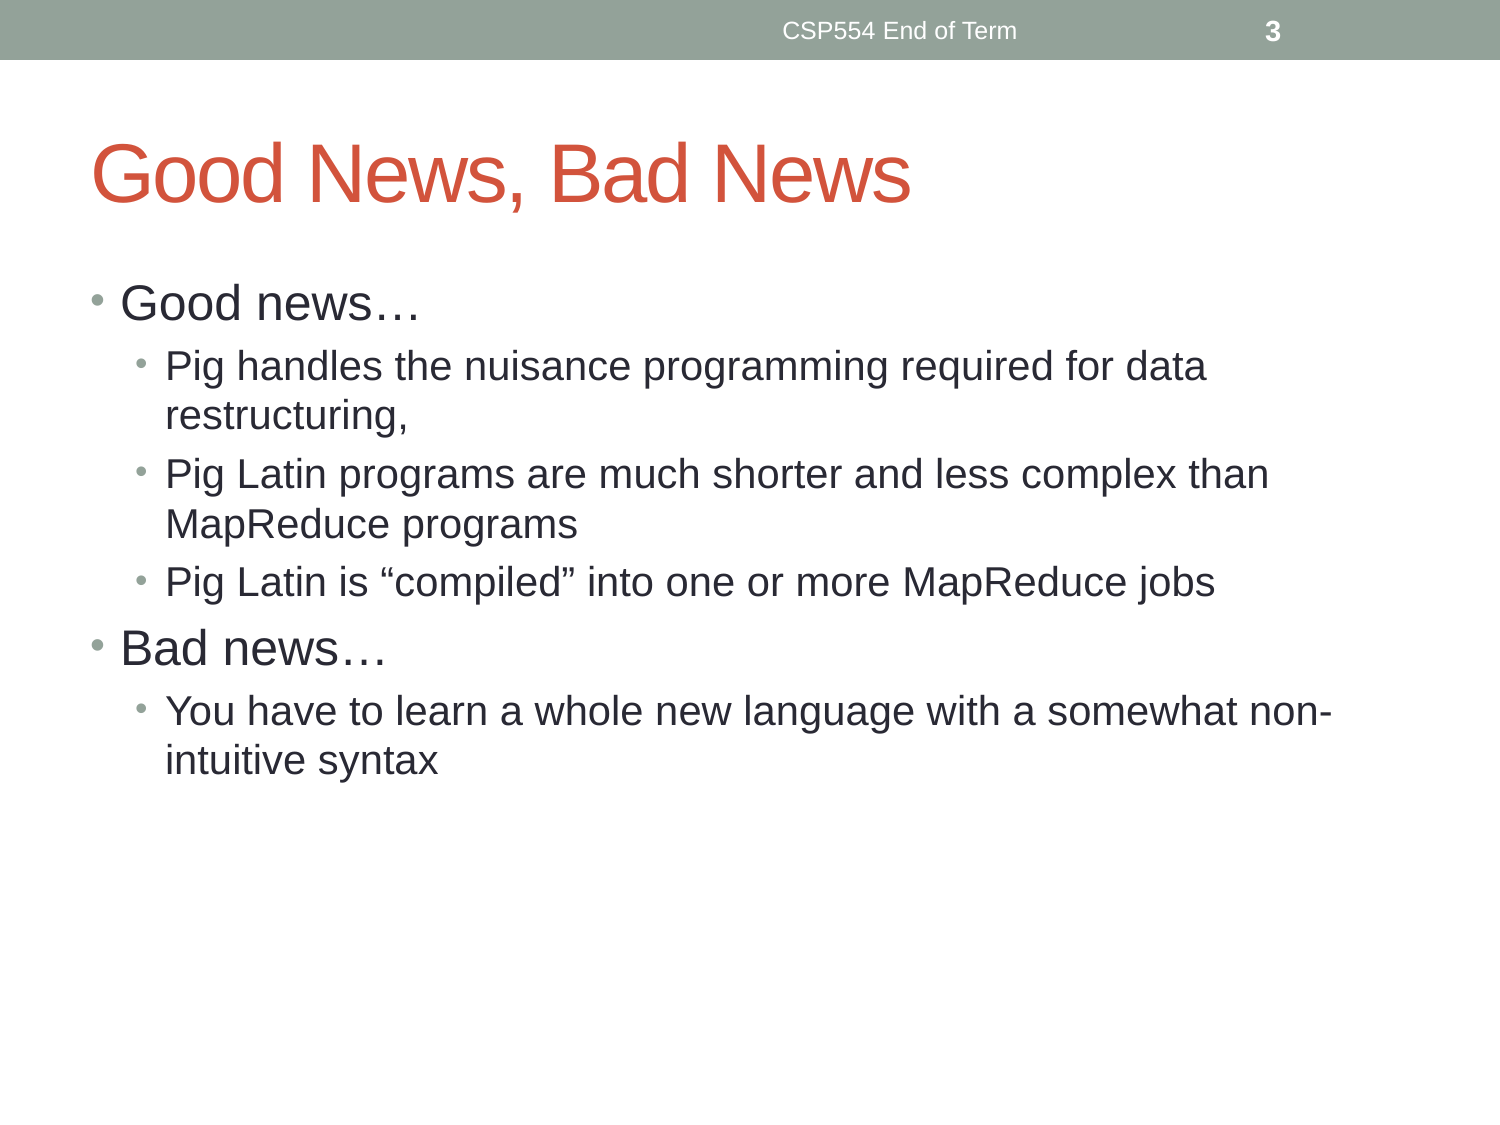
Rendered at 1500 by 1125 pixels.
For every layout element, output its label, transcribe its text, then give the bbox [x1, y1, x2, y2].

list Good news… Pig handles the nuisance programming required for data restructuring, Pig Latin programs are much shorter and less complex than MapReduce programs Pig Latin is “compiled” into one or more MapReduce jobs Bad news… You have to learn a whole new language with a somewhat non-intuitive syntax [75, 262, 1425, 1063]
title Good News, Bad News [75, 87, 1425, 250]
footer CSP554 End of Term [562, 3, 1238, 57]
slide_number 3 [1250, 3, 1425, 57]
